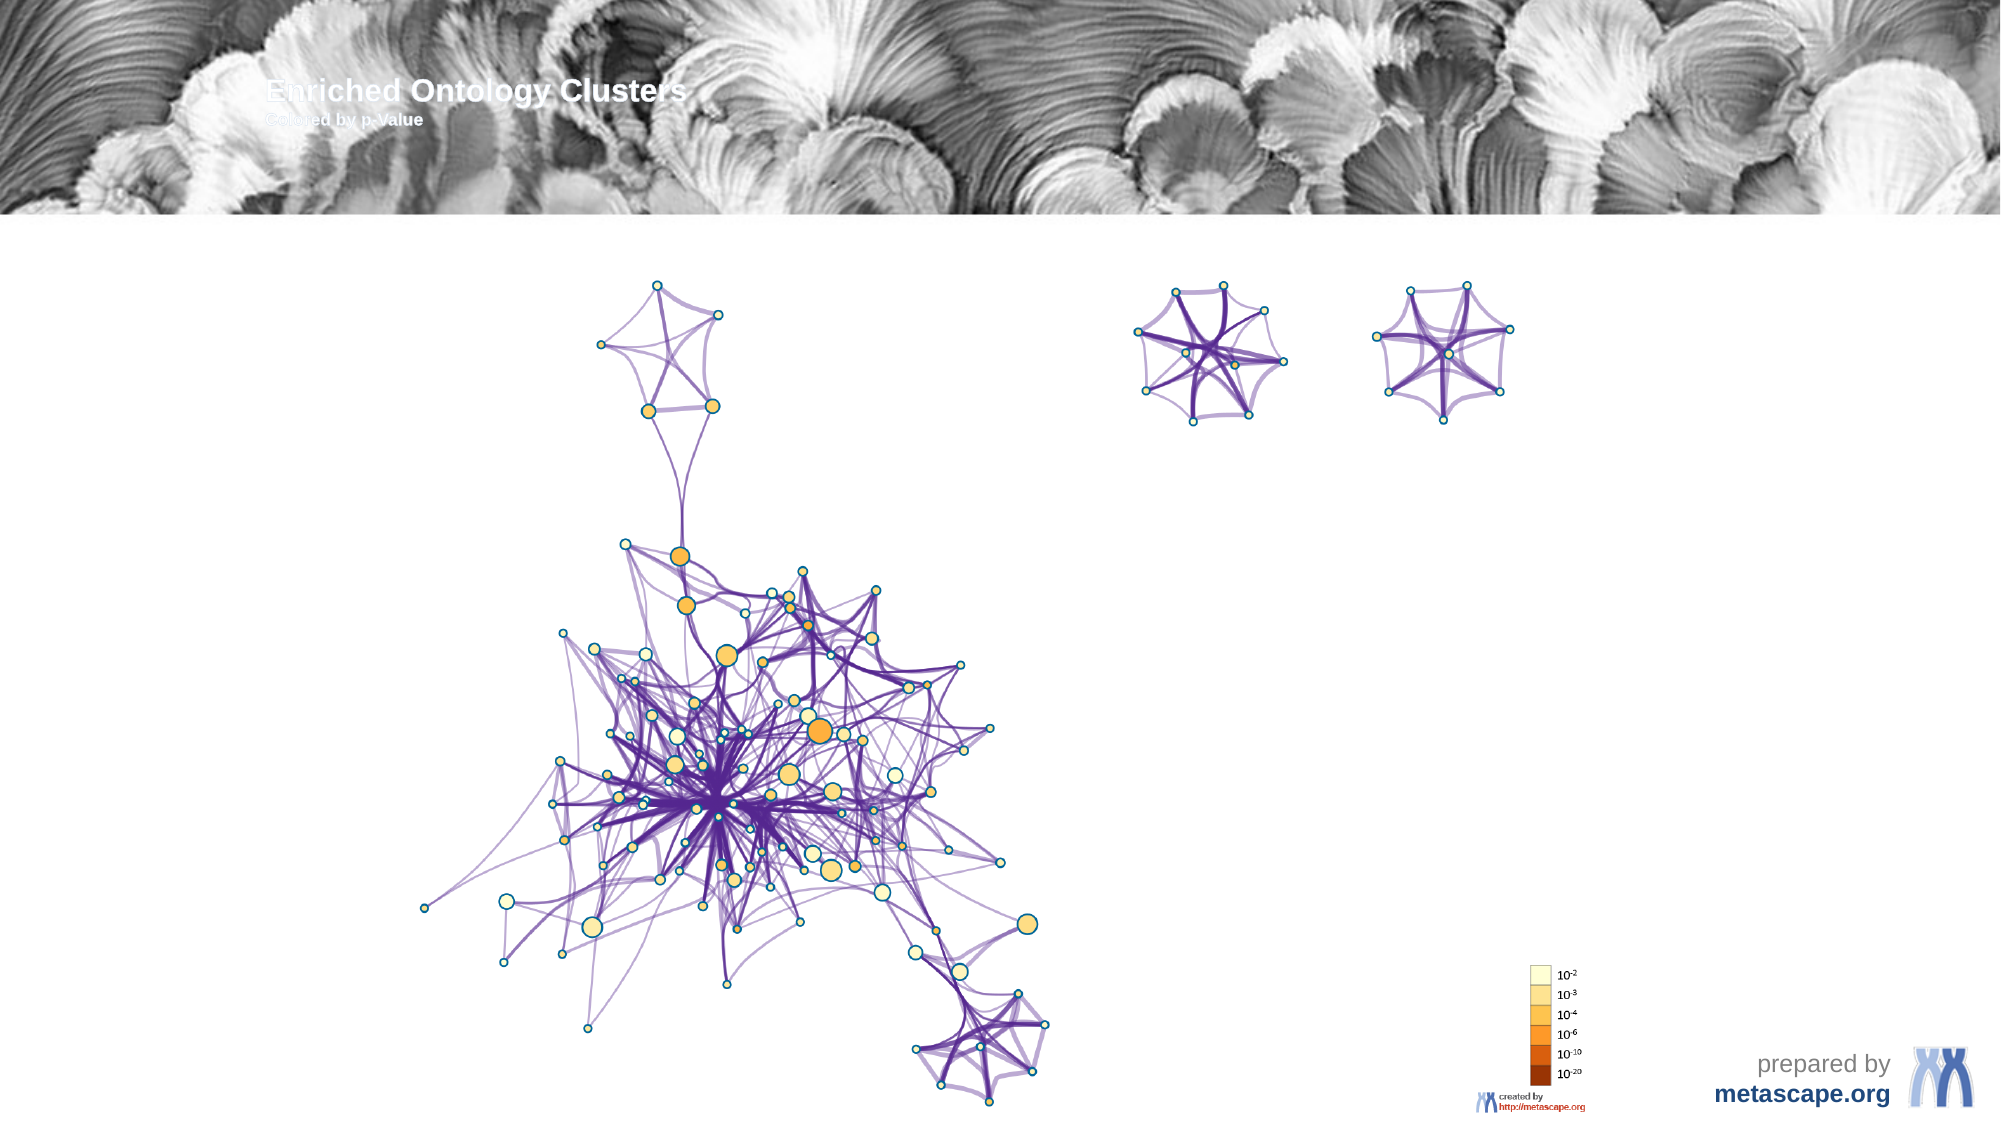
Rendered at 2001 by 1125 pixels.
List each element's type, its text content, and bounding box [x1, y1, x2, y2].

title Enriched Ontology Clusters Colored by p-Value [249, 61, 1600, 137]
picture [0, 0, 2001, 1125]
